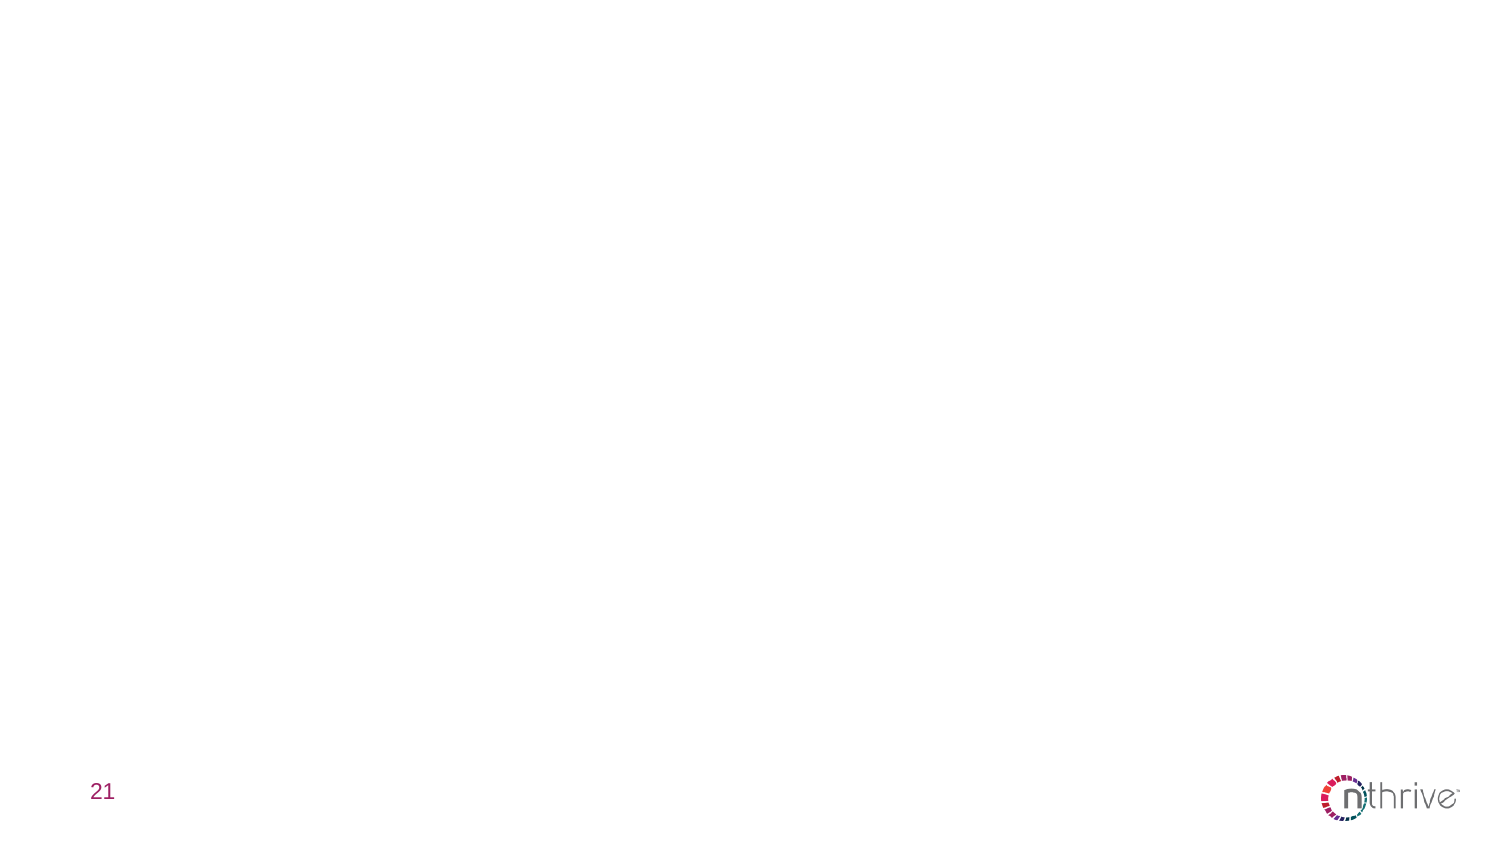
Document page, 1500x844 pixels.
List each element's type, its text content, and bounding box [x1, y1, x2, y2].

picture [1321, 775, 1460, 821]
slide_number 21 [75, 768, 171, 812]
